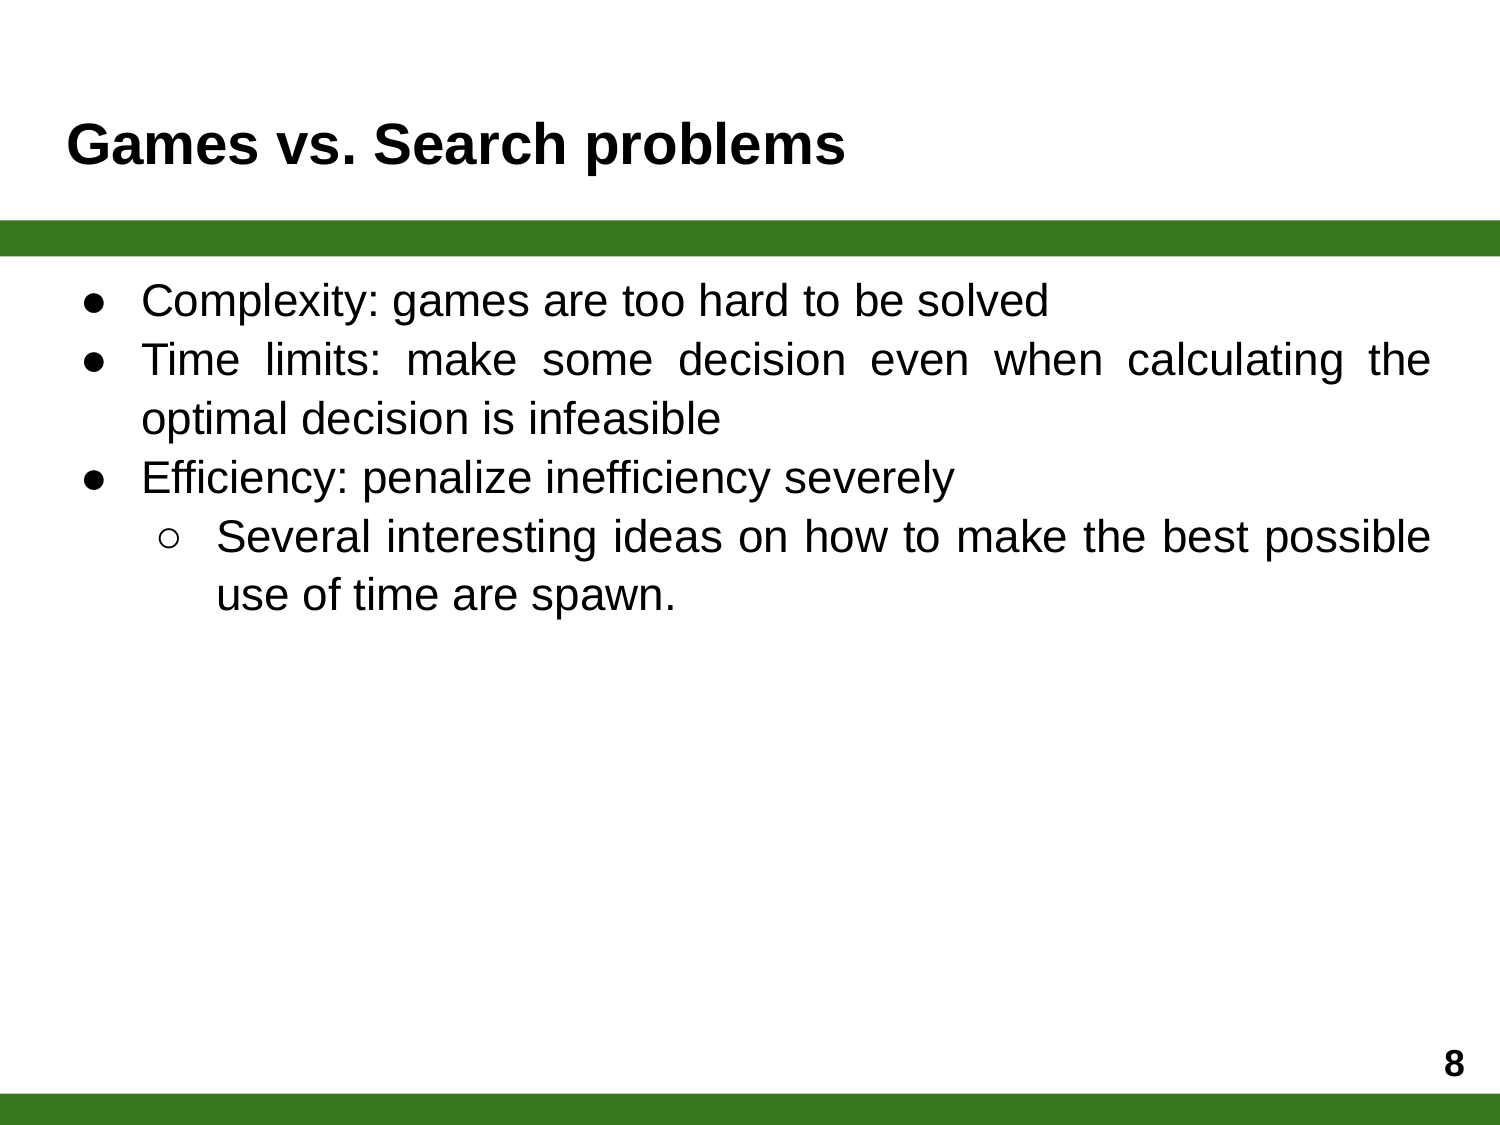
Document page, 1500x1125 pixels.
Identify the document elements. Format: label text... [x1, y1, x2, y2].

title Games vs. Search problems [51, 97, 1449, 223]
slide_number ‹#› [1389, 1019, 1480, 1106]
list Complexity: games are too hard to be solved Time limits: make some decision even when calculating the optimal decision is infeasible Efficiency: penalize inefficiency severely Several interesting ideas on how to make the best possible use of time are spawn. [51, 252, 1449, 1000]
